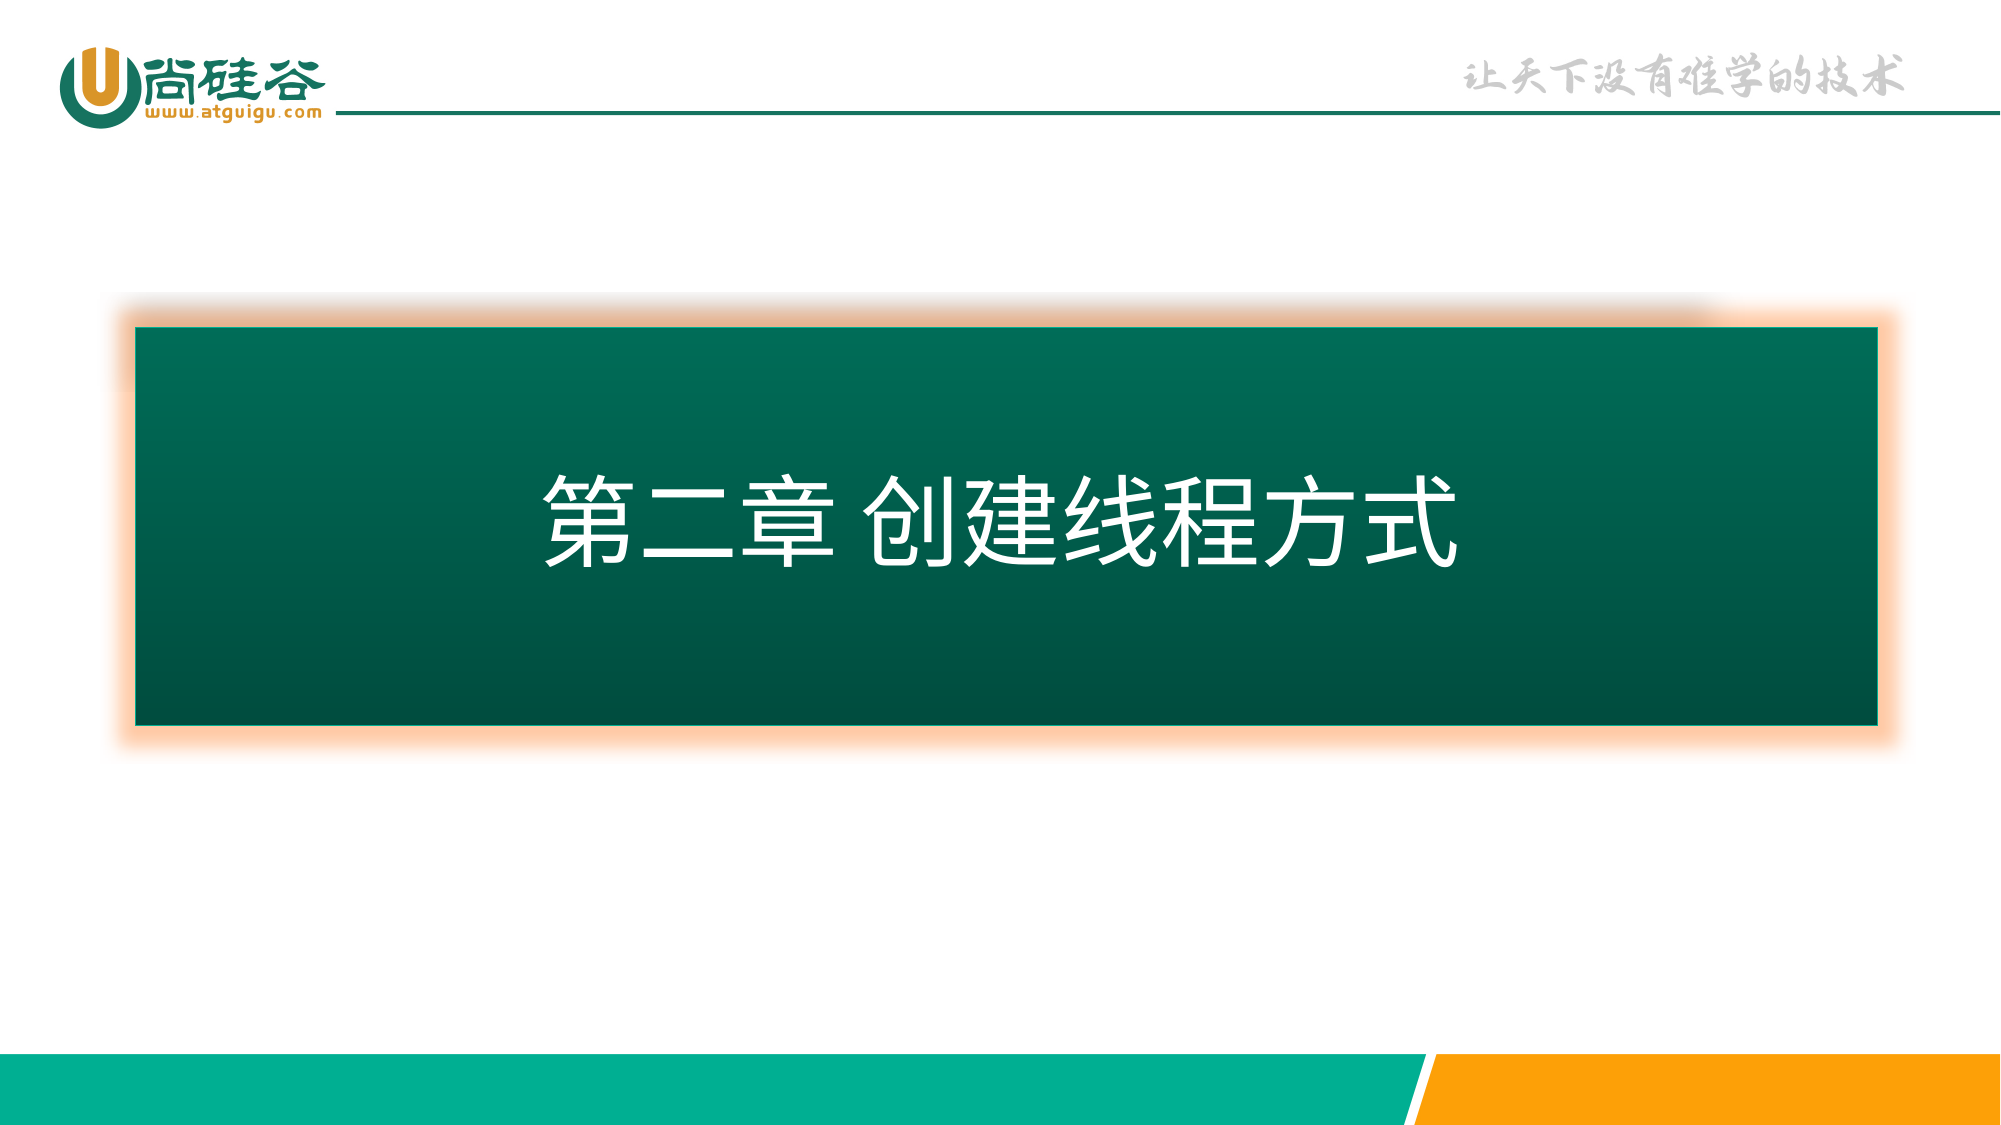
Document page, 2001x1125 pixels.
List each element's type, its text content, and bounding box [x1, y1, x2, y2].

picture [0, 0, 2001, 1125]
text_box [135, 587, 1878, 726]
text_box [135, 327, 1878, 451]
text_box 第二章 创建线程方式 [83, 451, 1916, 587]
